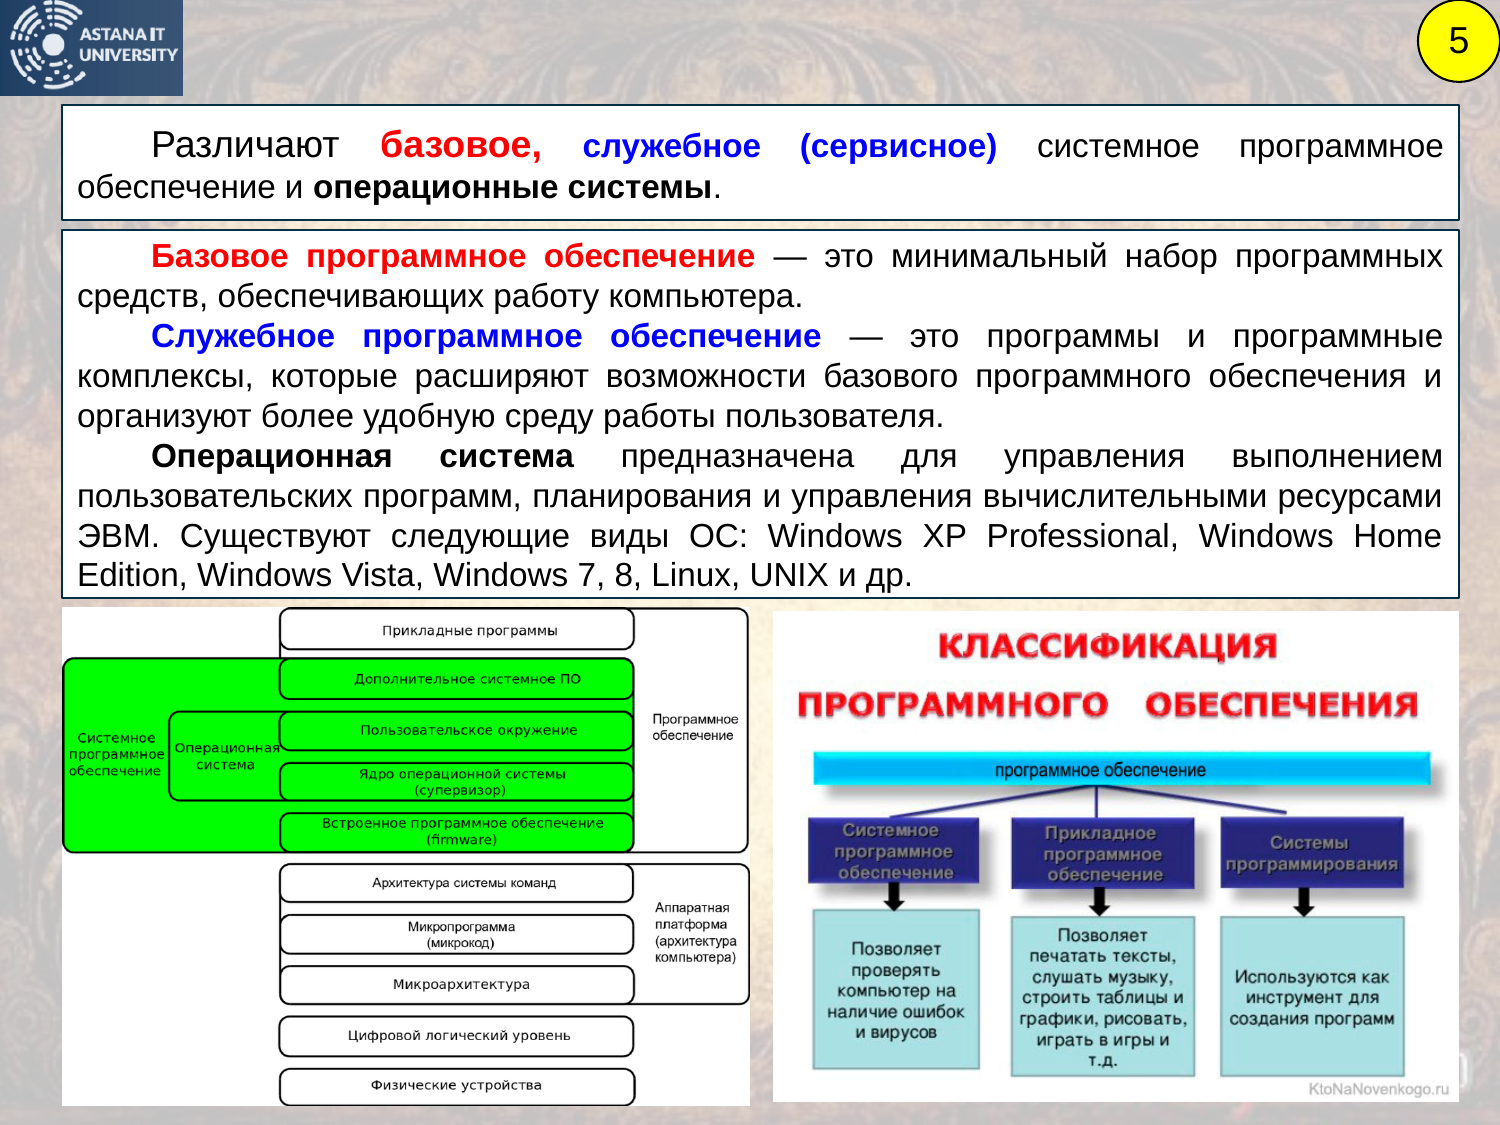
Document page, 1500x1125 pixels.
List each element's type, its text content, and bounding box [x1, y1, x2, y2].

text_box Базовое программное обеспечение — это минимальный набор программных средств, обеспечивающих работу компьютера. Служебное программное обеспечение — это программы и программные комплексы, которые расширяют возможности базового программного обеспечения и организуют более удобную среду работы пользователя. Операционная система предназначена для управления выполнением пользовательских программ, планирования и управления вычислительными ресурсами ЭВМ. Существуют следующие виды ОС: Windows ХР Professional, Windows Home Edition, Windows Vista, Windows 7, 8, Linux, UNIX и др. [61, 229, 1460, 599]
text_box [1416, 0, 1500, 83]
text_box [786, 599, 933, 611]
picture [773, 611, 1460, 1102]
picture [62, 607, 751, 1107]
text_box 5 [1433, 9, 1485, 69]
text_box Различают базовое, служебное (сервисное) системное программное обеспечение и операционные системы. [61, 104, 1460, 221]
picture [0, 0, 184, 96]
